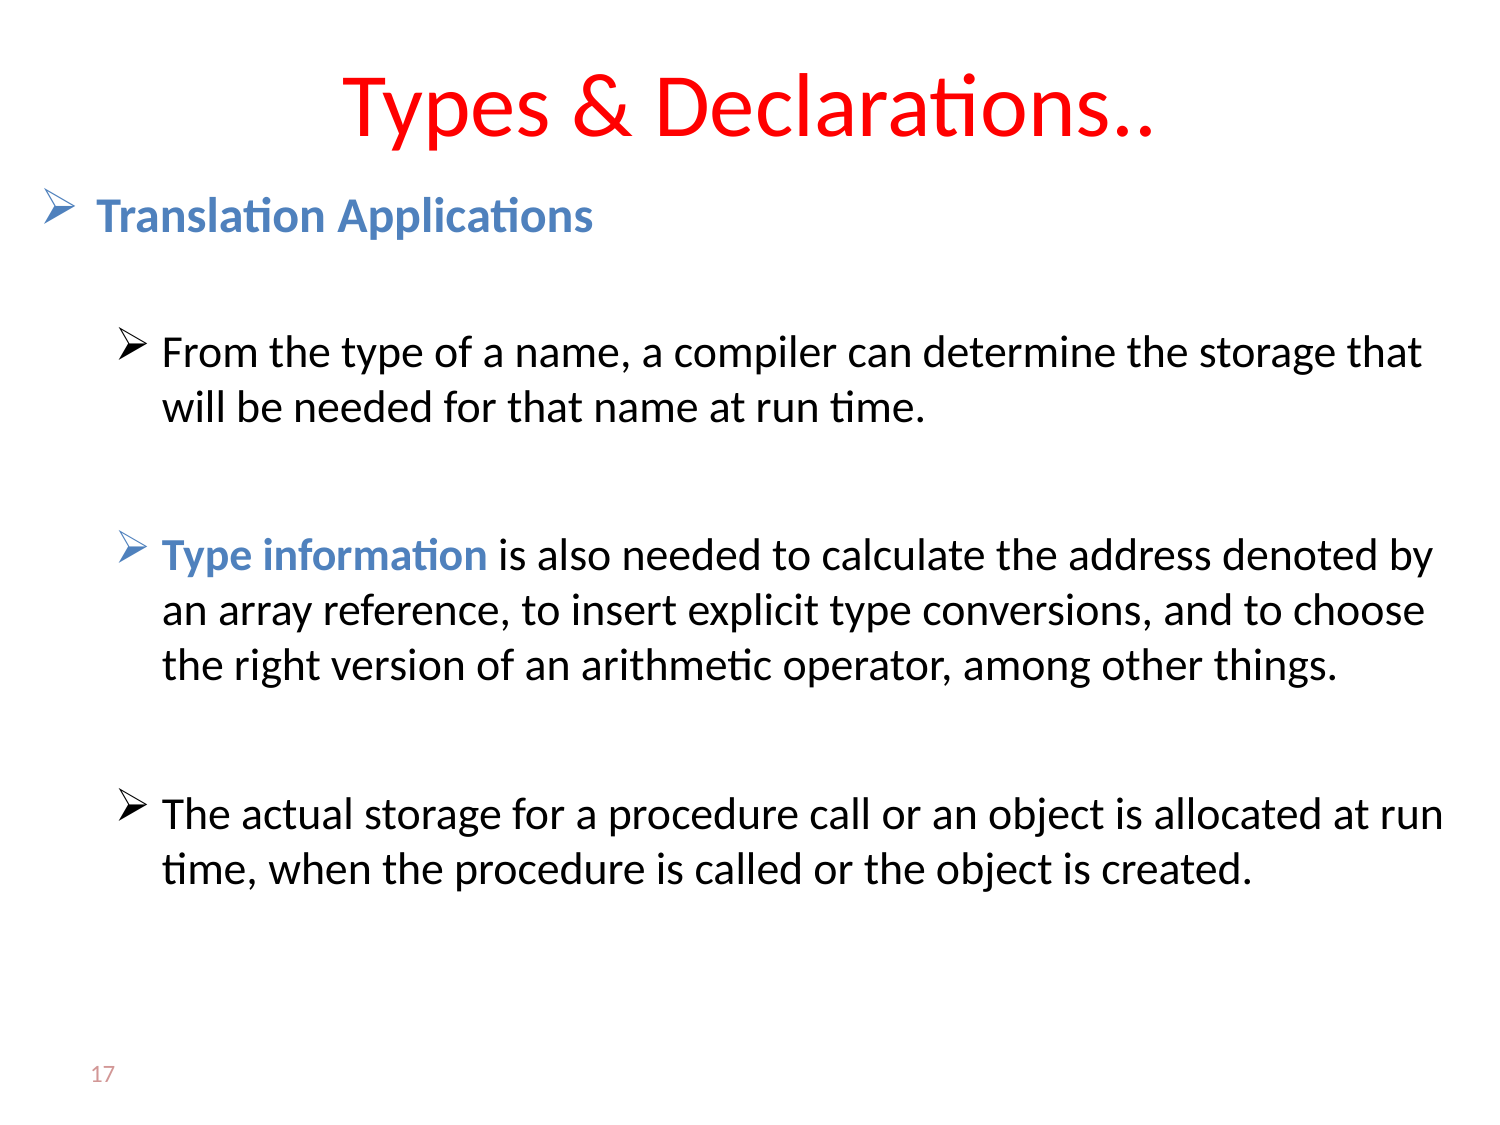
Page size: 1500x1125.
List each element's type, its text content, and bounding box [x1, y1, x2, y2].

list Translation Applications From the type of a name, a compiler can determine the storage that will be needed for that name at run time. Type information is also needed to calculate the address denoted by an array reference, to insert explicit type conversions, and to choose the right version of an arithmetic operator, among other things. The actual storage for a procedure call or an object is allocated at run time, when the procedure is called or the object is created. [24, 174, 1475, 1025]
title Types & Declarations.. [75, 37, 1425, 163]
slide_number 17 [75, 1042, 425, 1103]
